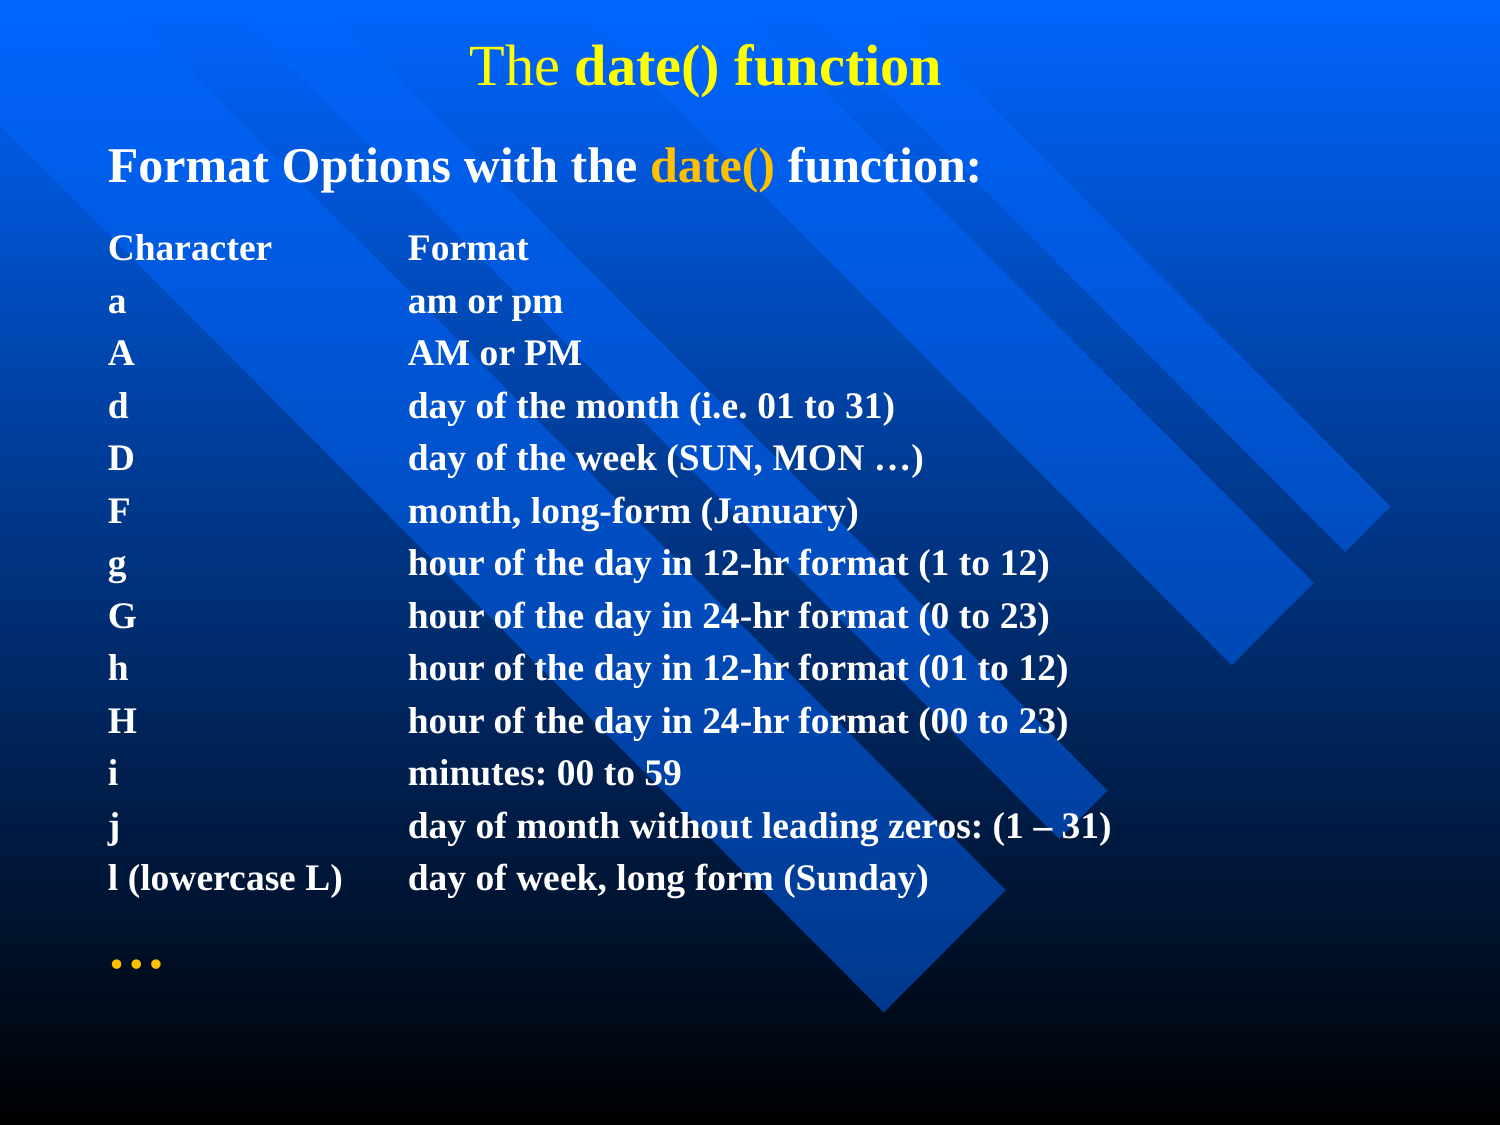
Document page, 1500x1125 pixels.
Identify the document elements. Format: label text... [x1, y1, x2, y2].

title The date() function [87, 24, 1325, 100]
list Format Options with the date() function: Character Format a am or pm A AM or PM d day of the month (i.e. 01 to 31) D day of the week (SUN, MON …) F month, long-form (January) g hour of the day in 12-hr format (1 to 12) G hour of the day in 24-hr format (0 to 23) h hour of the day in 12-hr format (01 to 12) H hour of the day in 24-hr format (00 to 23) i minutes: 00 to 59 j day of month without leading zeros: (1 – 31) l (lowercase L) day of week, long form (Sunday) … [92, 125, 1356, 1038]
